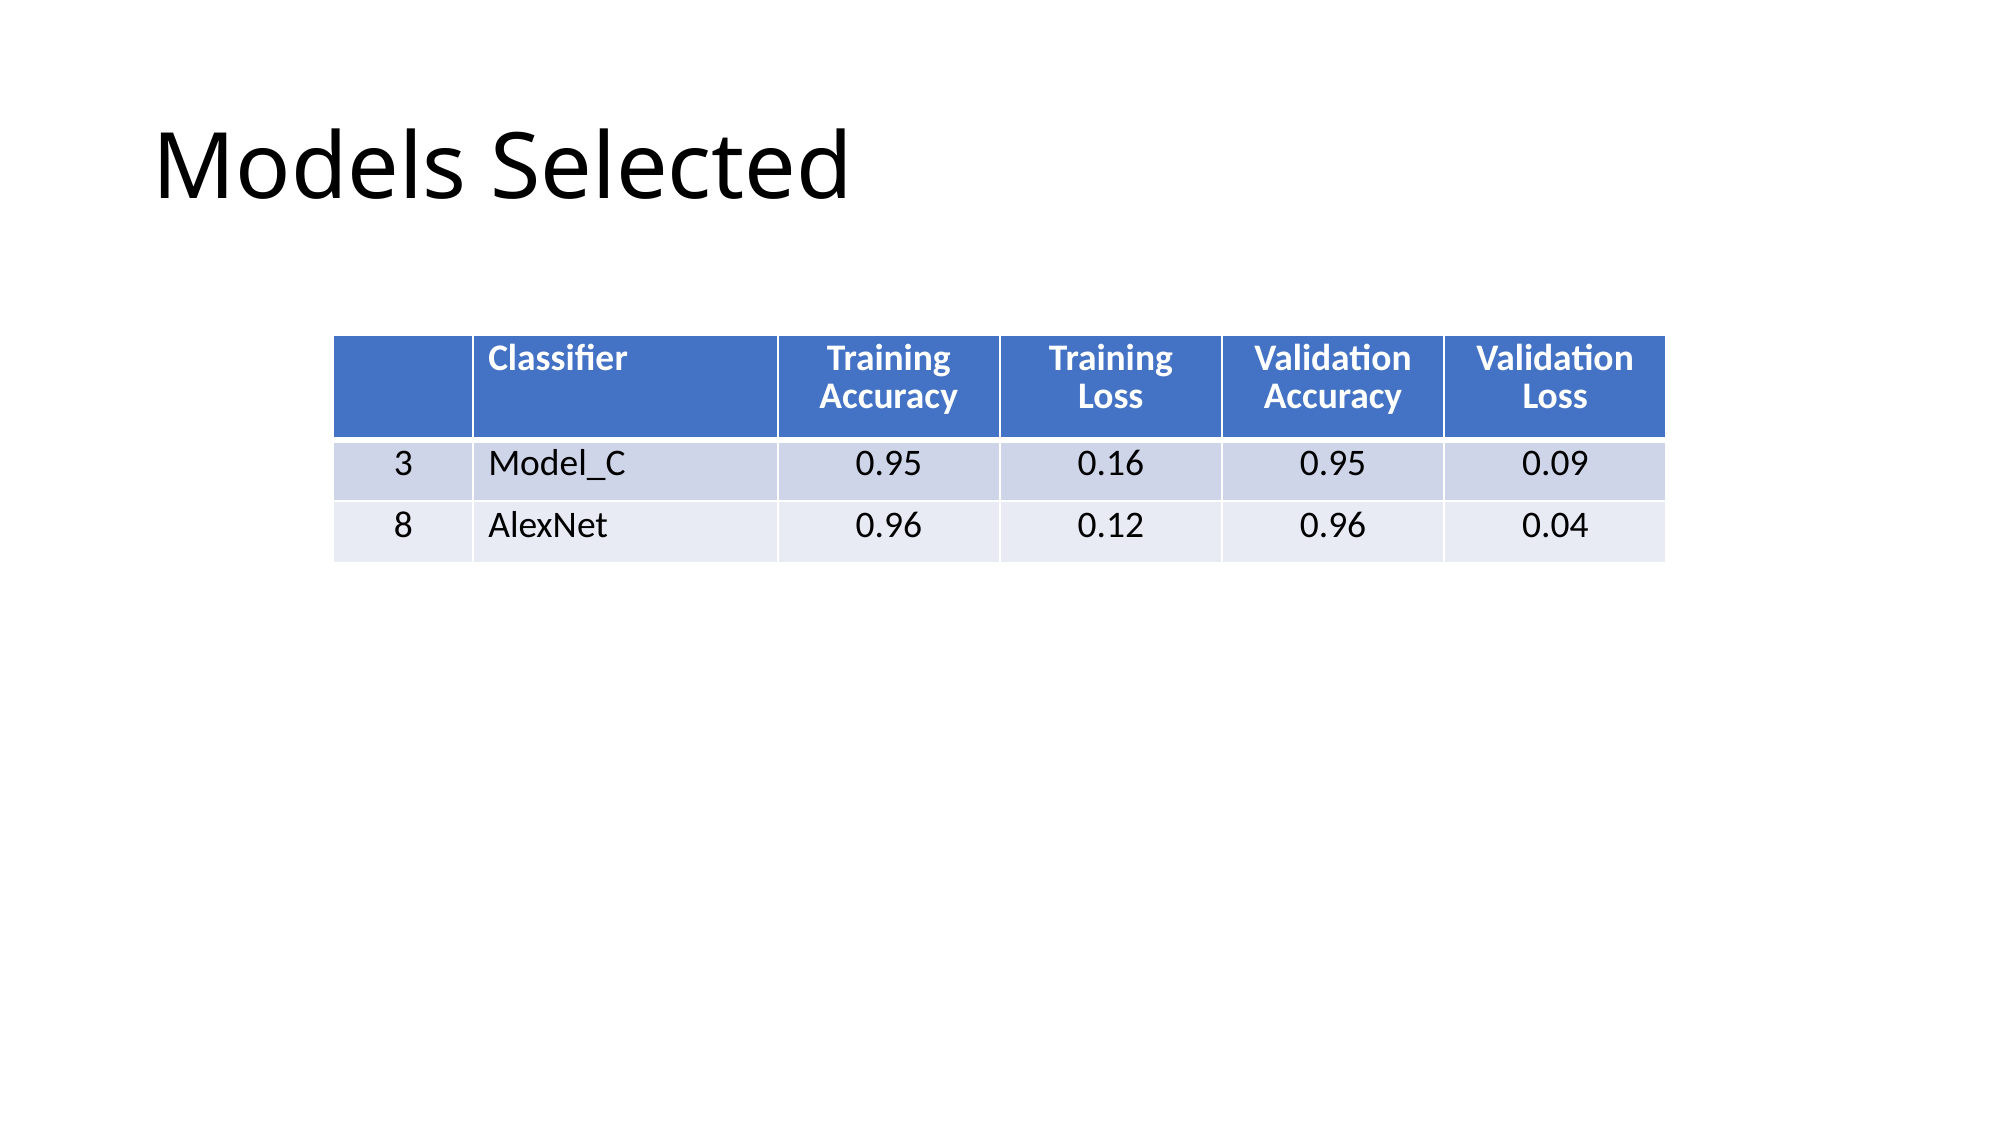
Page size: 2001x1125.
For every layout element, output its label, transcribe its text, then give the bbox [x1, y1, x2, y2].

table_cell 0.09 [1445, 443, 1665, 500]
title Models Selected [137, 59, 1863, 278]
table_cell AlexNet [474, 502, 777, 562]
table_header Training Accuracy [779, 336, 999, 437]
table_cell 0.16 [1001, 443, 1221, 500]
table_cell 0.95 [779, 443, 999, 500]
table_cell 0.04 [1445, 502, 1665, 562]
table_cell 3 [334, 443, 472, 500]
table_cell 0.96 [1223, 502, 1443, 562]
table_header Validation Loss [1445, 336, 1665, 437]
table_header [334, 336, 472, 437]
table_cell Model_C [474, 443, 777, 500]
table_cell 0.96 [779, 502, 999, 562]
table_header Validation Accuracy [1223, 336, 1443, 437]
table_header Classifier [474, 336, 777, 437]
table_header Training Loss [1001, 336, 1221, 437]
table_cell 8 [334, 502, 472, 562]
table_cell 0.12 [1001, 502, 1221, 562]
table_cell 0.95 [1223, 443, 1443, 500]
